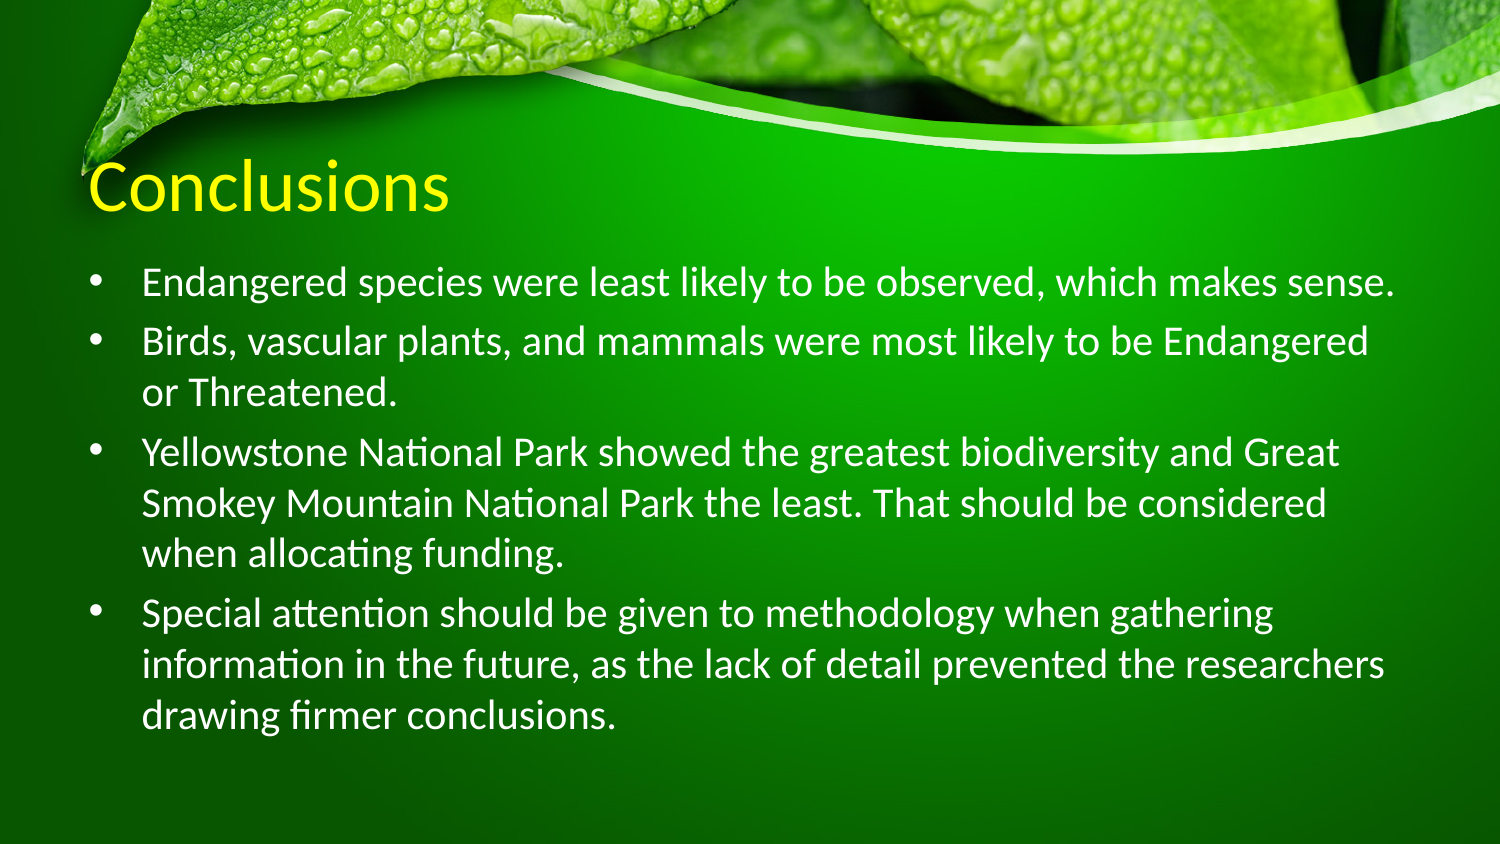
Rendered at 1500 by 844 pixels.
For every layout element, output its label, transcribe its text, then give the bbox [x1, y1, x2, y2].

title Conclusions [73, 121, 1427, 243]
picture [0, 0, 1500, 844]
list Endangered species were least likely to be observed, which makes sense. Birds, vascular plants, and mammals were most likely to be Endangered or Threatened. Yellowstone National Park showed the greatest biodiversity and Great Smokey Mountain National Park the least. That should be considered when allocating funding. Special attention should be given to methodology when gathering information in the future, as the lack of detail prevented the researchers drawing firmer conclusions. [73, 246, 1427, 773]
